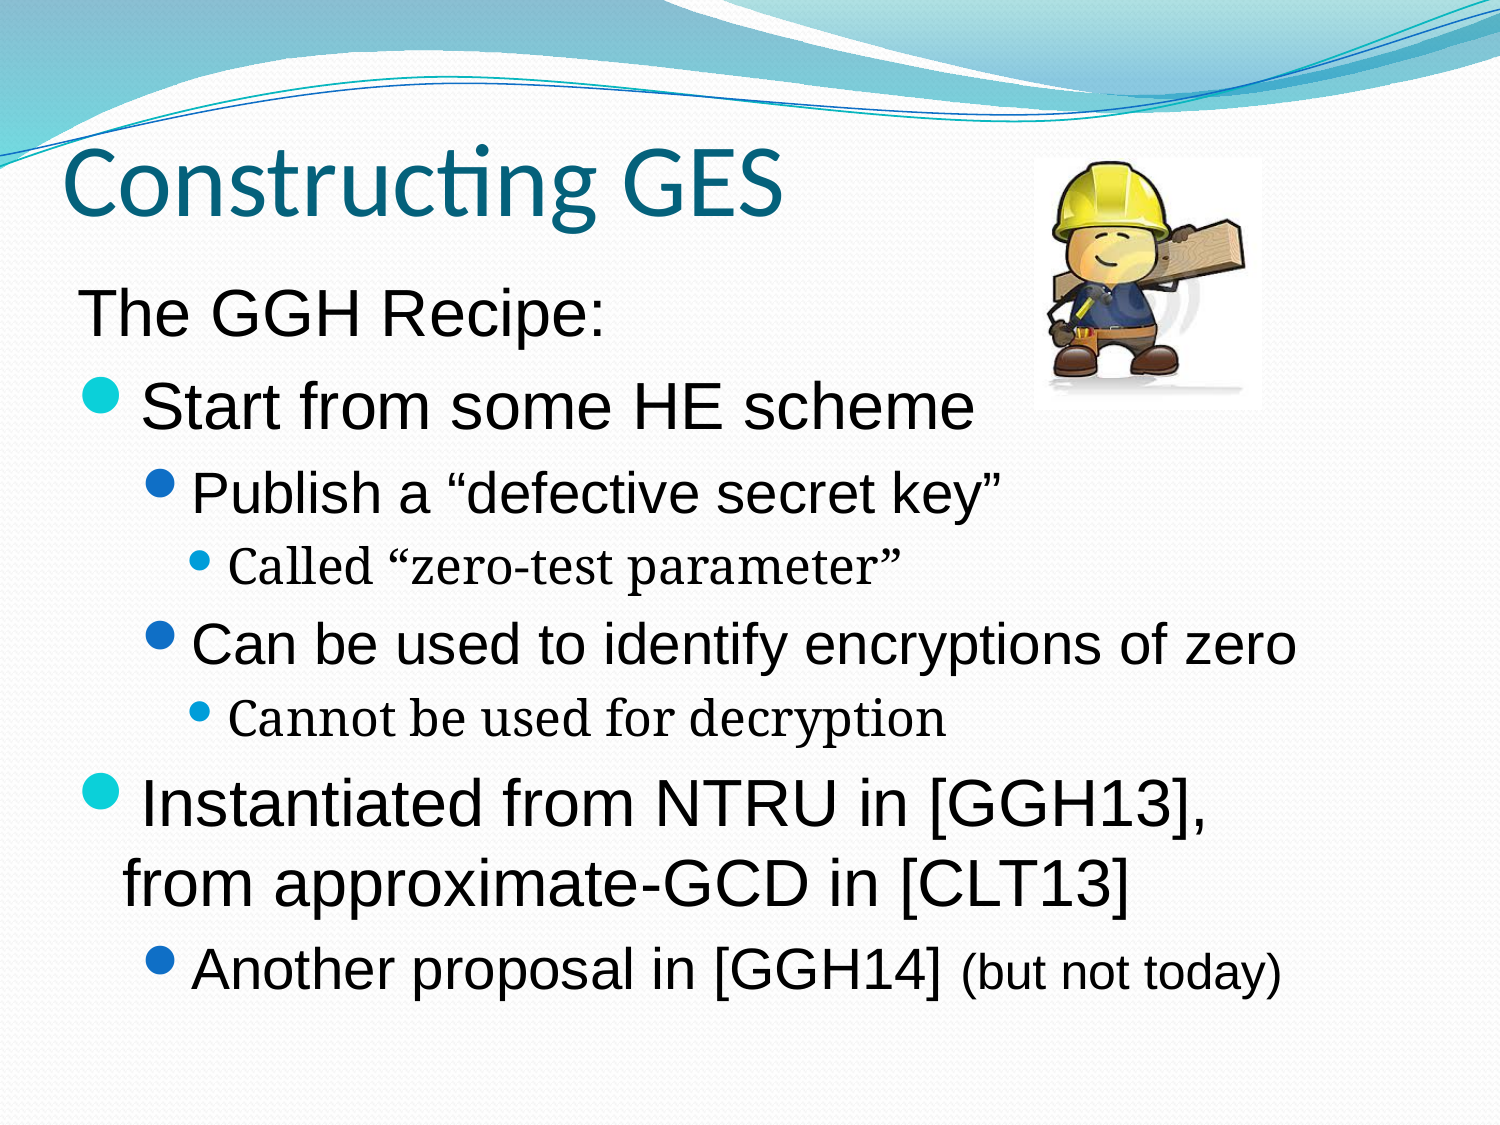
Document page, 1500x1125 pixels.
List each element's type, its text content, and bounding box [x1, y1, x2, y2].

picture [1034, 157, 1262, 410]
list The GGH Recipe: Start from some HE scheme Publish a “defective secret key” Called “zero-test parameter” Can be used to identify encryptions of zero Cannot be used for decryption Instantiated from NTRU in [GGH13], from approximate-GCD in [CLT13] Another proposal in [GGH14] (but not today) [62, 262, 1463, 1063]
title Constructing GES [62, 50, 1425, 238]
